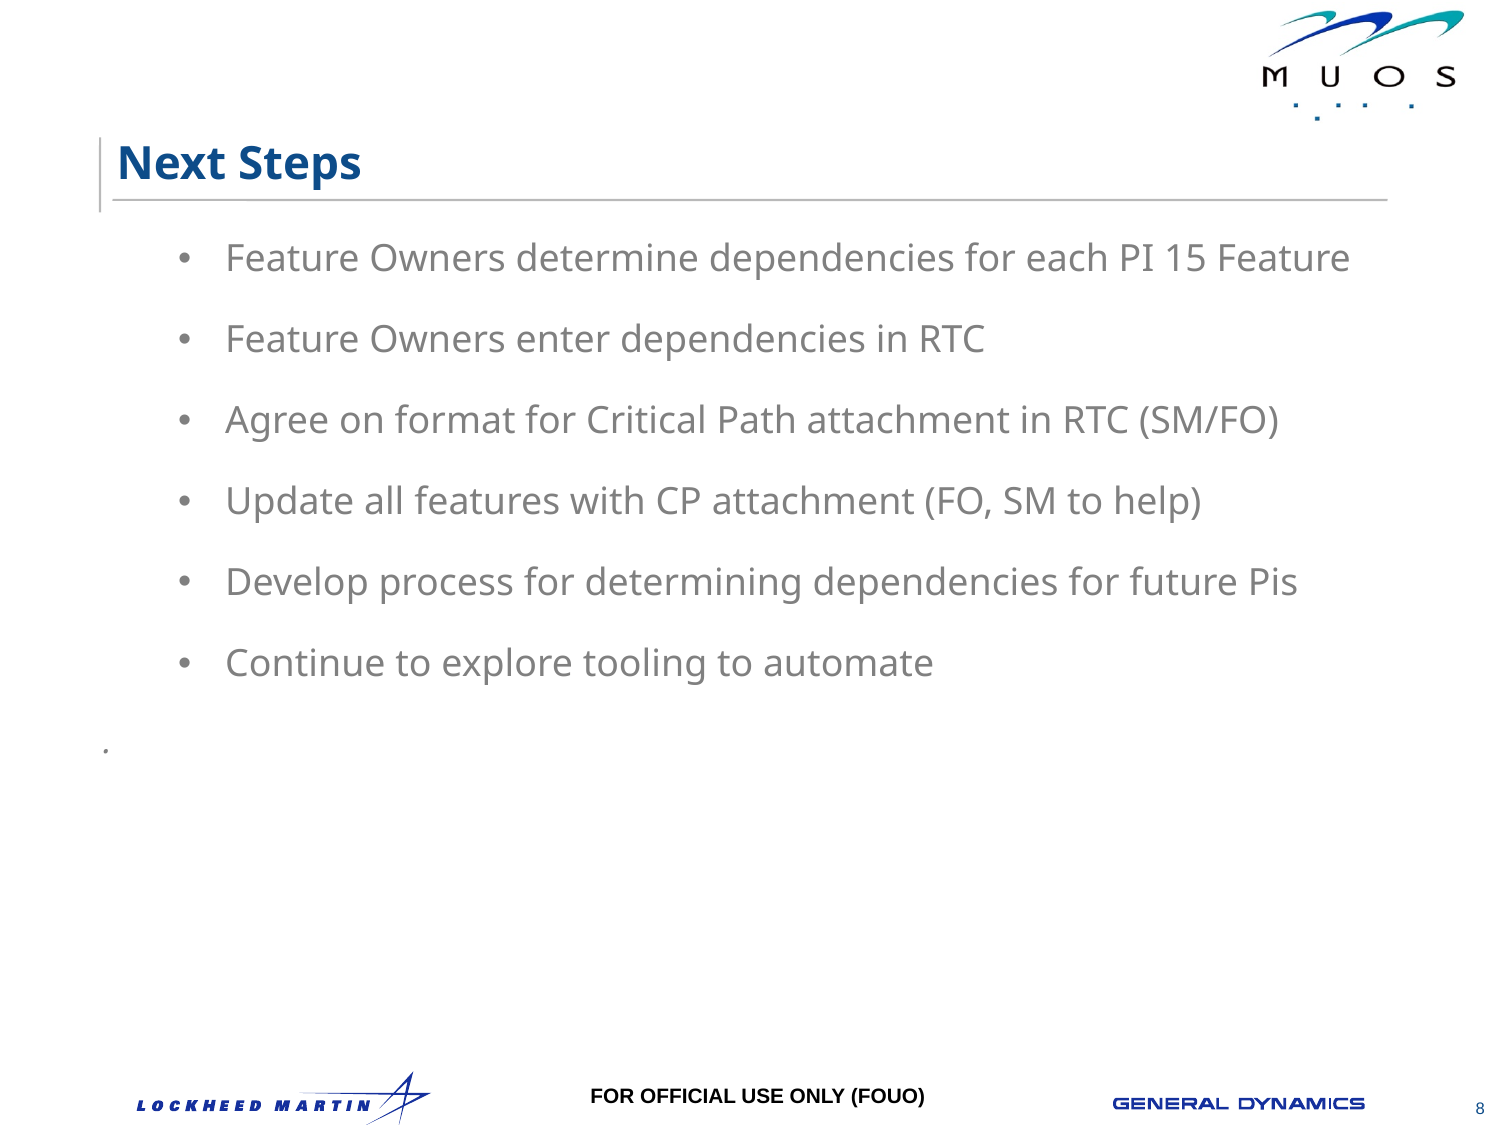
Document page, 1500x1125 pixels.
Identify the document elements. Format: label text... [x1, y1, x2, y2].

text_box Feature Owners determine dependencies for each PI 15 Feature Feature Owners enter dependencies in RTC Agree on format for Critical Path attachment in RTC (SM/FO) Update all features with CP attachment (FO, SM to help) Develop process for determining dependencies for future Pis Continue to explore tooling to automate . [88, 197, 1388, 1044]
slide_number 8 [1387, 1089, 1500, 1125]
title Next Steps [101, 85, 1490, 198]
picture [1256, 2, 1474, 85]
